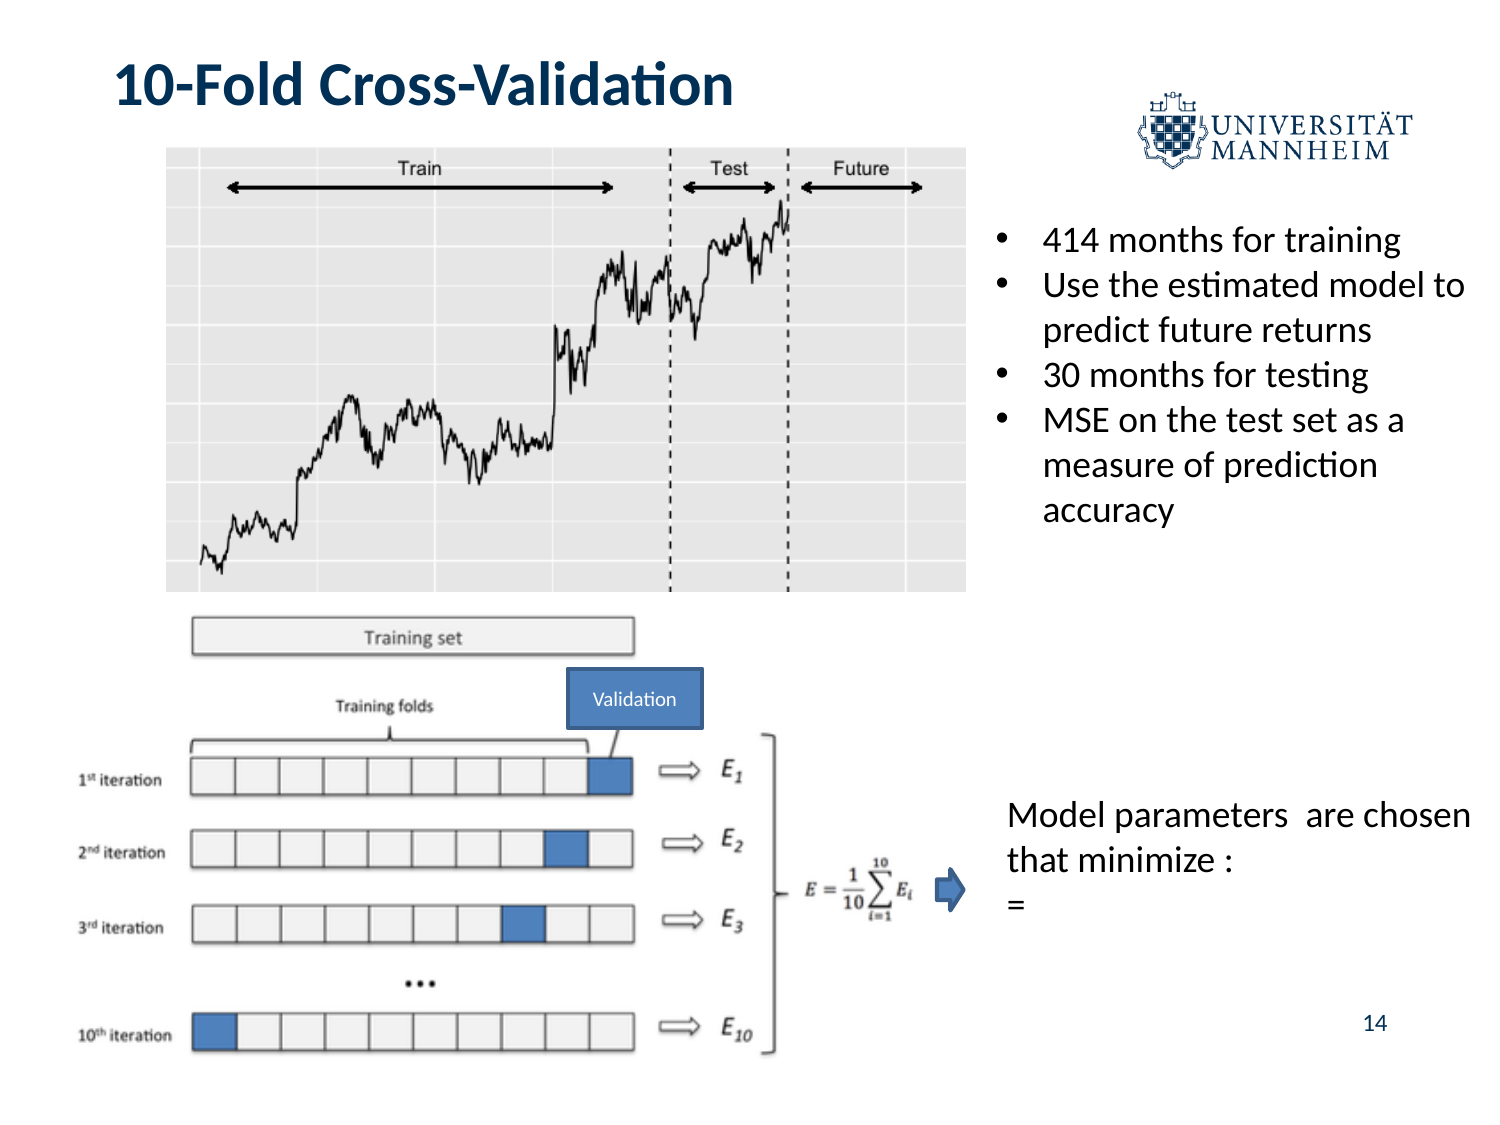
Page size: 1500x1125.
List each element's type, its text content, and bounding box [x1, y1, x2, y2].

picture [53, 603, 917, 1092]
text_box 414 months for training Use the estimated model to predict future returns 30 months for testing MSE on the test set as a measure of prediction accuracy [980, 208, 1489, 538]
picture [165, 146, 966, 593]
title 10-Fold Cross-Validation [112, 42, 1011, 230]
text_box [934, 867, 966, 913]
picture [1095, 58, 1454, 208]
slide_number 14 [1214, 1006, 1388, 1036]
